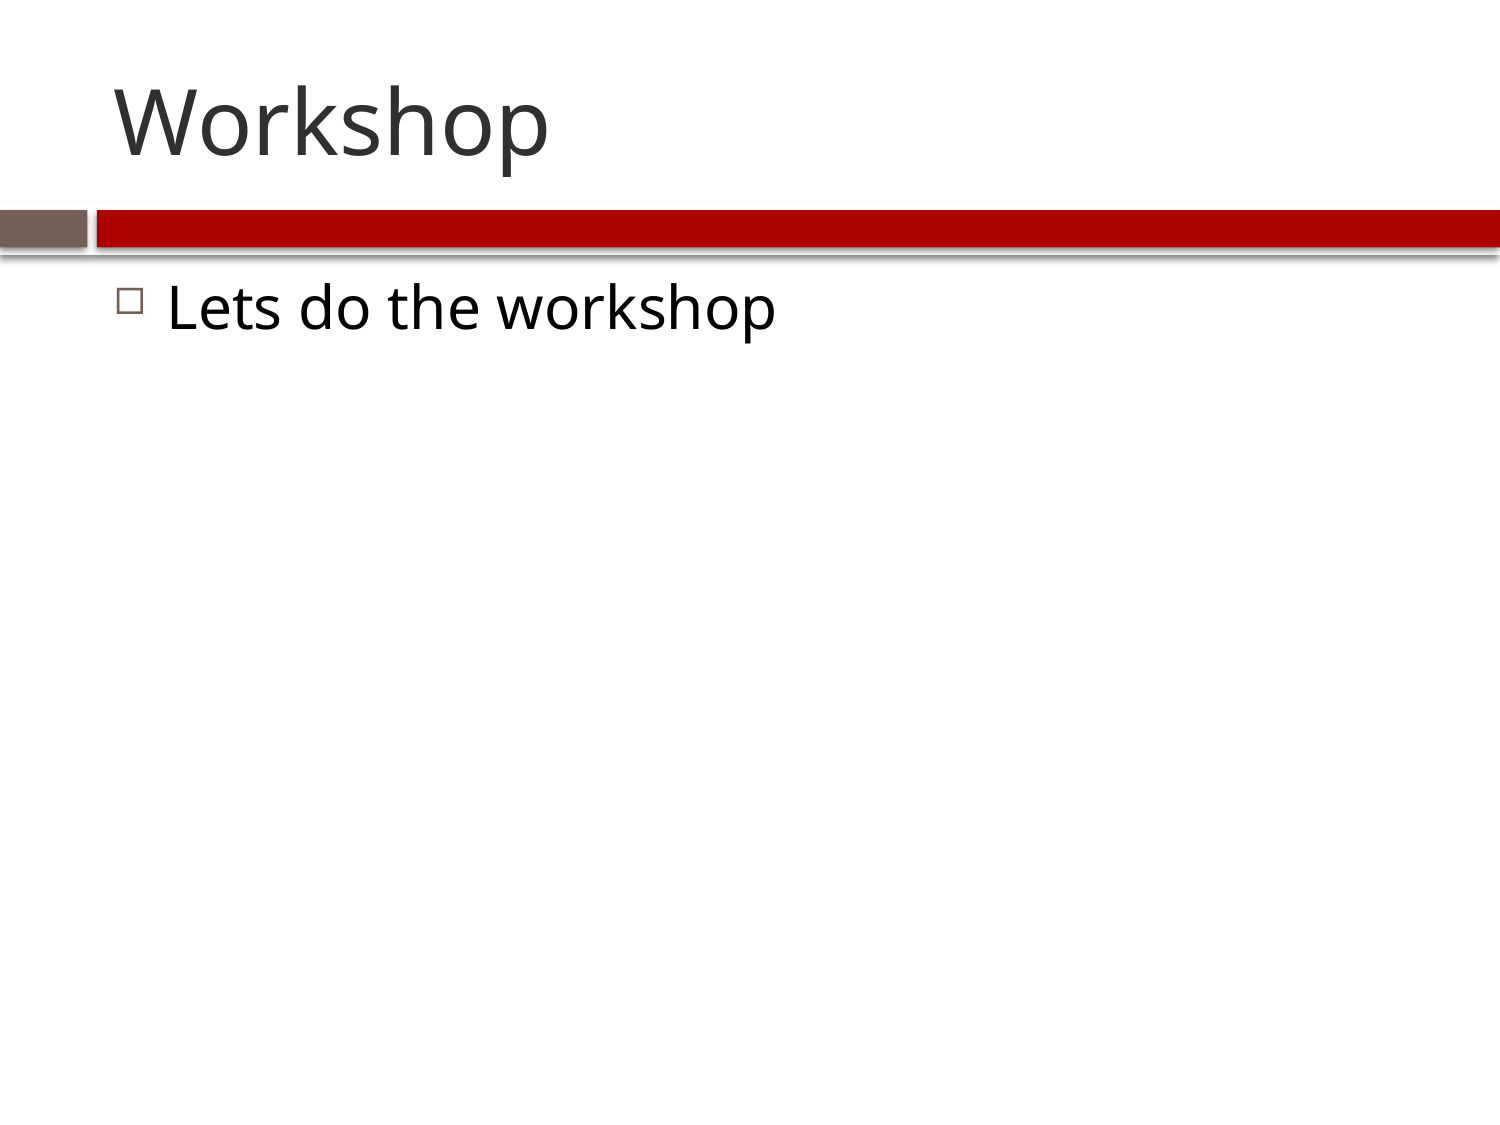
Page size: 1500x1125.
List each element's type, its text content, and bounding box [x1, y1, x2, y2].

list Lets do the workshop [100, 262, 1438, 1000]
title Workshop [100, 37, 1438, 200]
